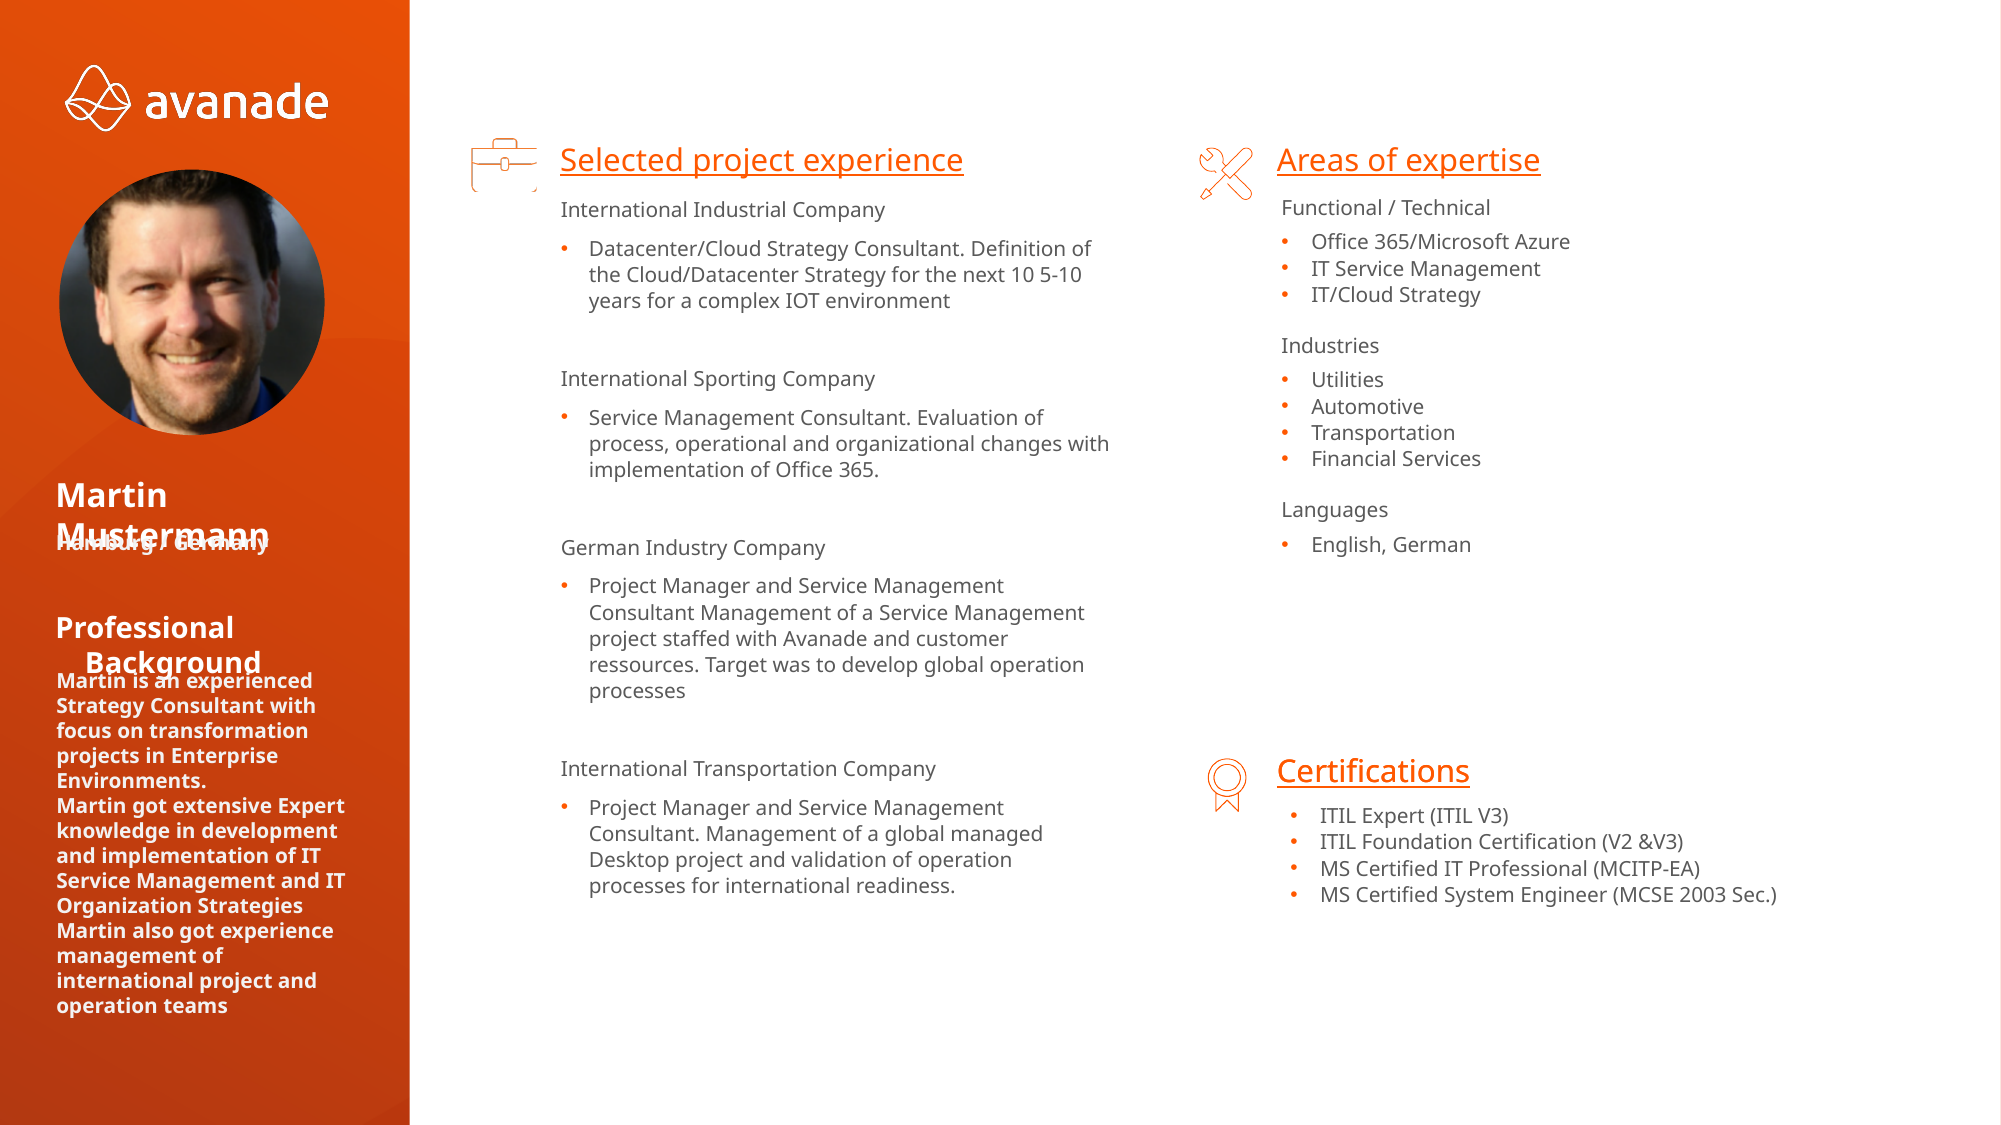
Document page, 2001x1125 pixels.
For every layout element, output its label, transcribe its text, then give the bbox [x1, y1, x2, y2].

picture [1197, 755, 1257, 815]
text_box Hamburg / Germany [41, 522, 364, 563]
picture [1192, 139, 1261, 208]
text_box International Industrial Company Datacenter/Cloud Strategy Consultant. Definition of the Cloud/Datacenter Strategy for the next 10 5-10 years for a complex IOT environment International Sporting Company Service Management Consultant. Evaluation of process, operational and organizational changes with implementation of Office 365. German Industry Company Project Manager and Service Management Consultant Management of a Service Management project staffed with Avanade and customer ressources. Target was to develop global operation processes International Transportation Company Project Manager and Service Management Consultant. Management of a global managed Desktop project and validation of operation processes for international readiness. [546, 188, 1130, 943]
text_box Martin Mustermann [44, 468, 392, 560]
picture [0, 0, 409, 1125]
text_box ITIL Expert (ITIL V3) ITIL Foundation Certification (V2 &V3) MS Certified IT Professional (MCITP-EA) MS Certified System Engineer (MCSE 2003 Sec.) [1275, 794, 1859, 940]
text_box Certifications [1262, 744, 1804, 797]
text_box Functional / Technical Office 365/Microsoft Azure IT Service Management IT/Cloud Strategy Industries Utilities Automotive Transportation Financial Services Languages English, German [1275, 188, 1859, 724]
text_box Martin is an experienced Strategy Consultant with focus on transformation projects in Enterprise Environments. Martin got extensive Expert knowledge in development and implementation of IT Service Management and IT Organization Strategies Martin also got experience management of international project and operation teams [50, 662, 357, 1047]
